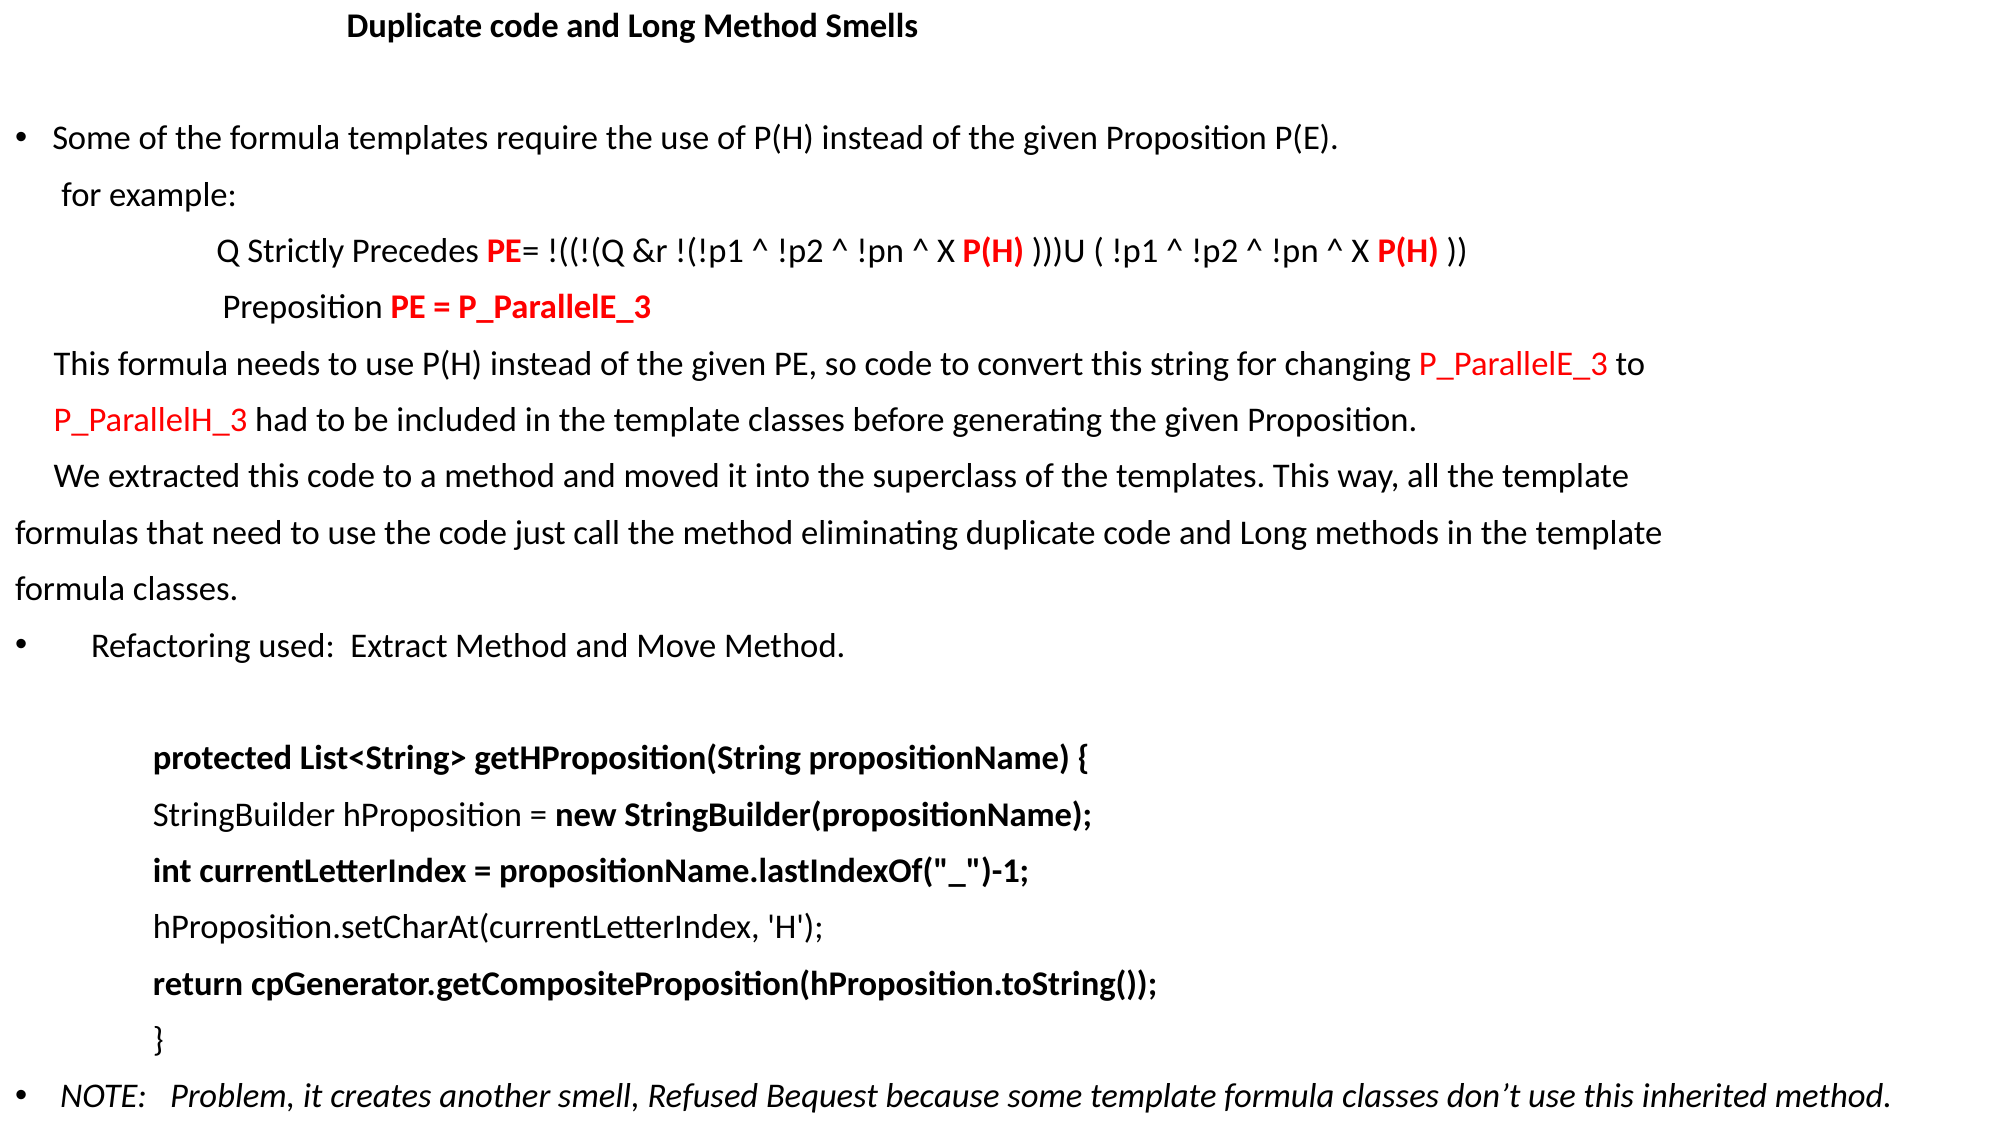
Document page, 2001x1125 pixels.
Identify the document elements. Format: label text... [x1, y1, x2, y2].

list Duplicate code and Long Method Smells Some of the formula templates require the use of P(H) instead of the given Proposition P(E). for example: Q Strictly Precedes PE= !((!(Q &r !(!p1 ^ !p2 ^ !pn ^ X P(H) )))U ( !p1 ^ !p2 ^ !pn ^ X P(H) )) Preposition PE = P_ParallelE_3 This formula needs to use P(H) instead of the given PE, so code to convert this string for changing P_ParallelE_3 to P_ParallelH_3 had to be included in the template classes before generating the given Proposition. We extracted this code to a method and moved it into the superclass of the templates. This way, all the template formulas that need to use the code just call the method eliminating duplicate code and Long methods in the template formula classes. Refactoring used: Extract Method and Move Method. protected List<String> getHProposition(String propositionName) { StringBuilder hProposition = new StringBuilder(propositionName); int currentLetterIndex = propositionName.lastIndexOf("_")-1; hProposition.setCharAt(currentLetterIndex, 'H'); return cpGenerator.getCompositeProposition(hProposition.toString()); } NOTE: Problem, it creates another smell, Refused Bequest because some template formula classes don’t use this inherited method. [0, 0, 2000, 1125]
